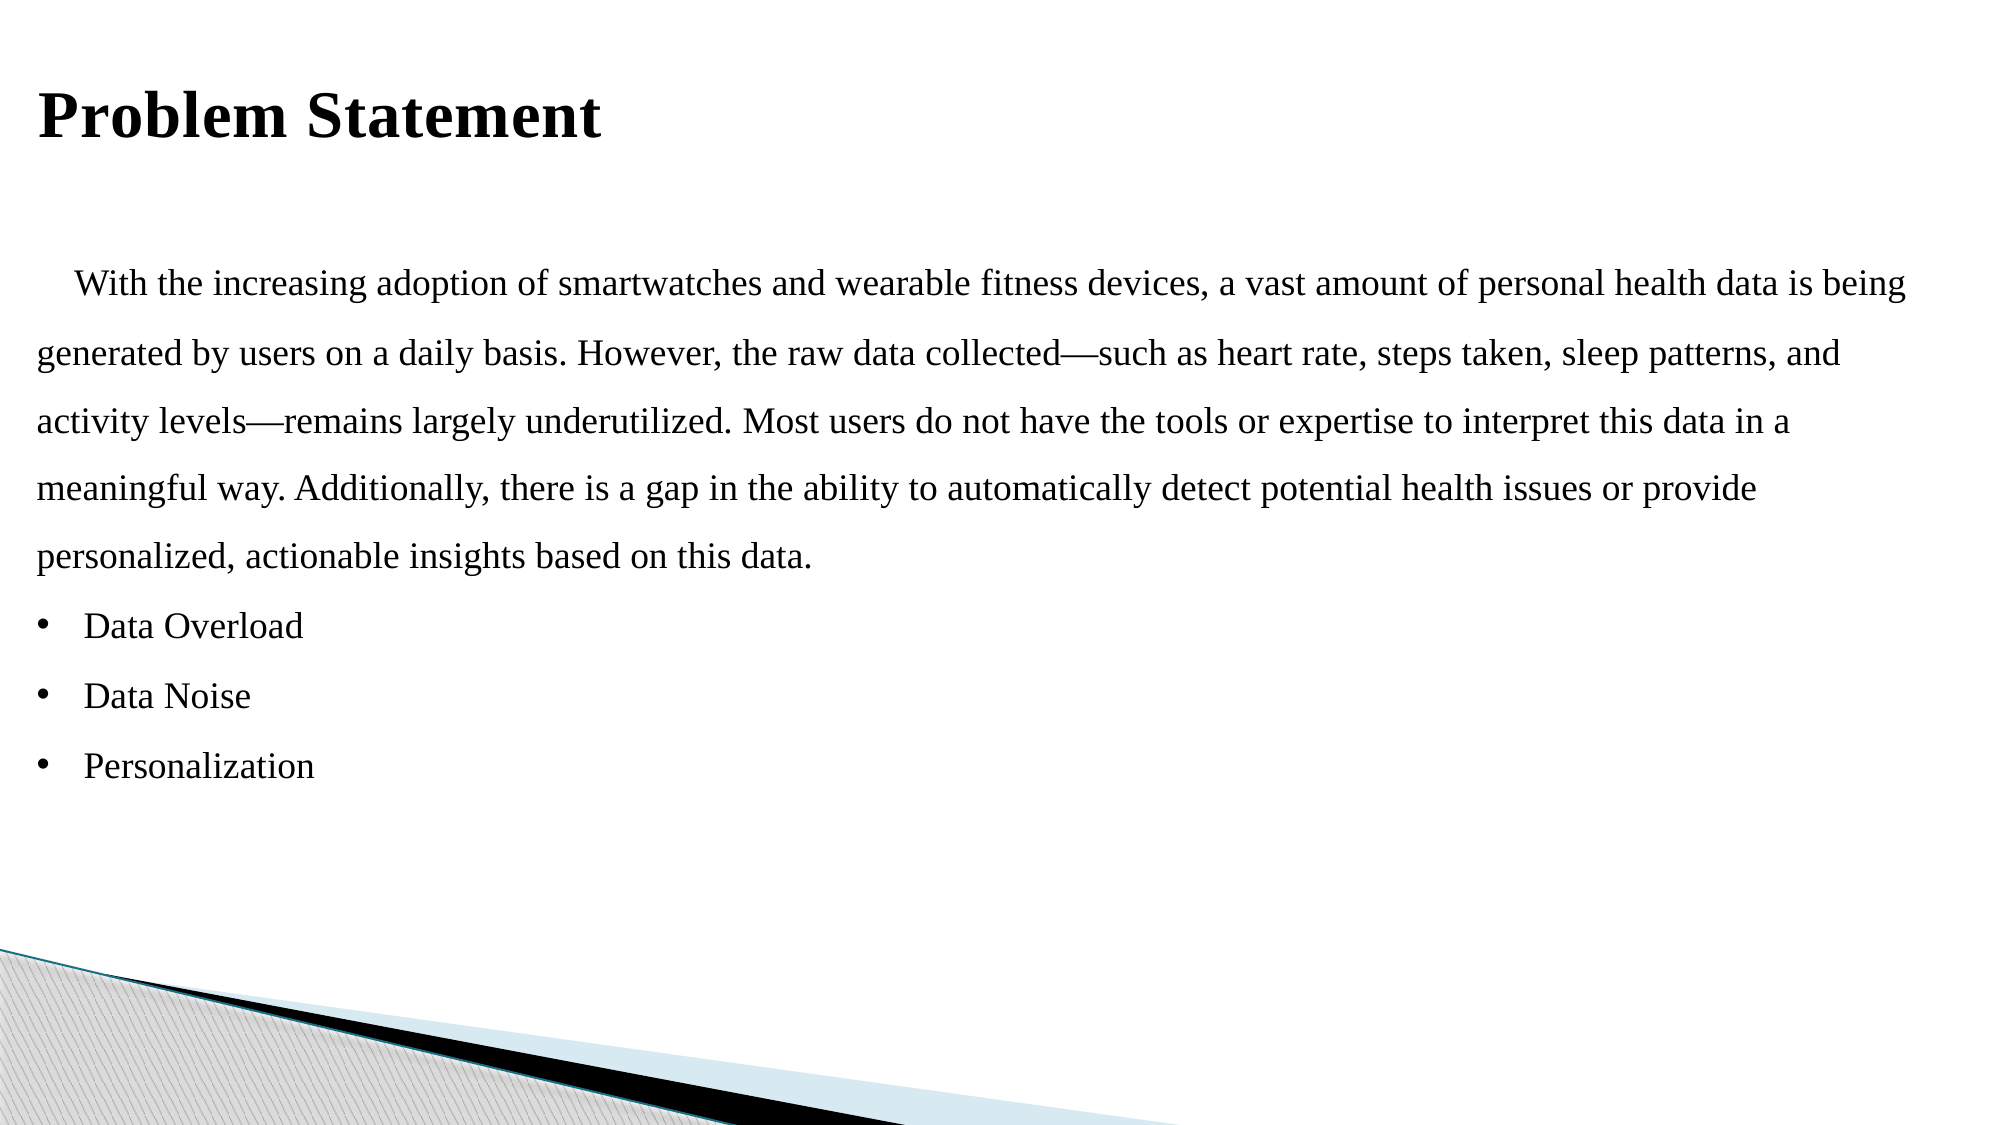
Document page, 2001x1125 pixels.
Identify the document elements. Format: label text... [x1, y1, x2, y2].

text_box Problem Statement With the increasing adoption of smartwatches and wearable fitness devices, a vast amount of personal health data is being generated by users on a daily basis. However, the raw data collected—such as heart rate, steps taken, sleep patterns, and activity levels—remains largely underutilized. Most users do not have the tools or expertise to interpret this data in a meaningful way. Additionally, there is a gap in the ability to automatically detect potential health issues or provide personalized, actionable insights based on this data. Data Overload Data Noise Personalization [36, 68, 1936, 787]
